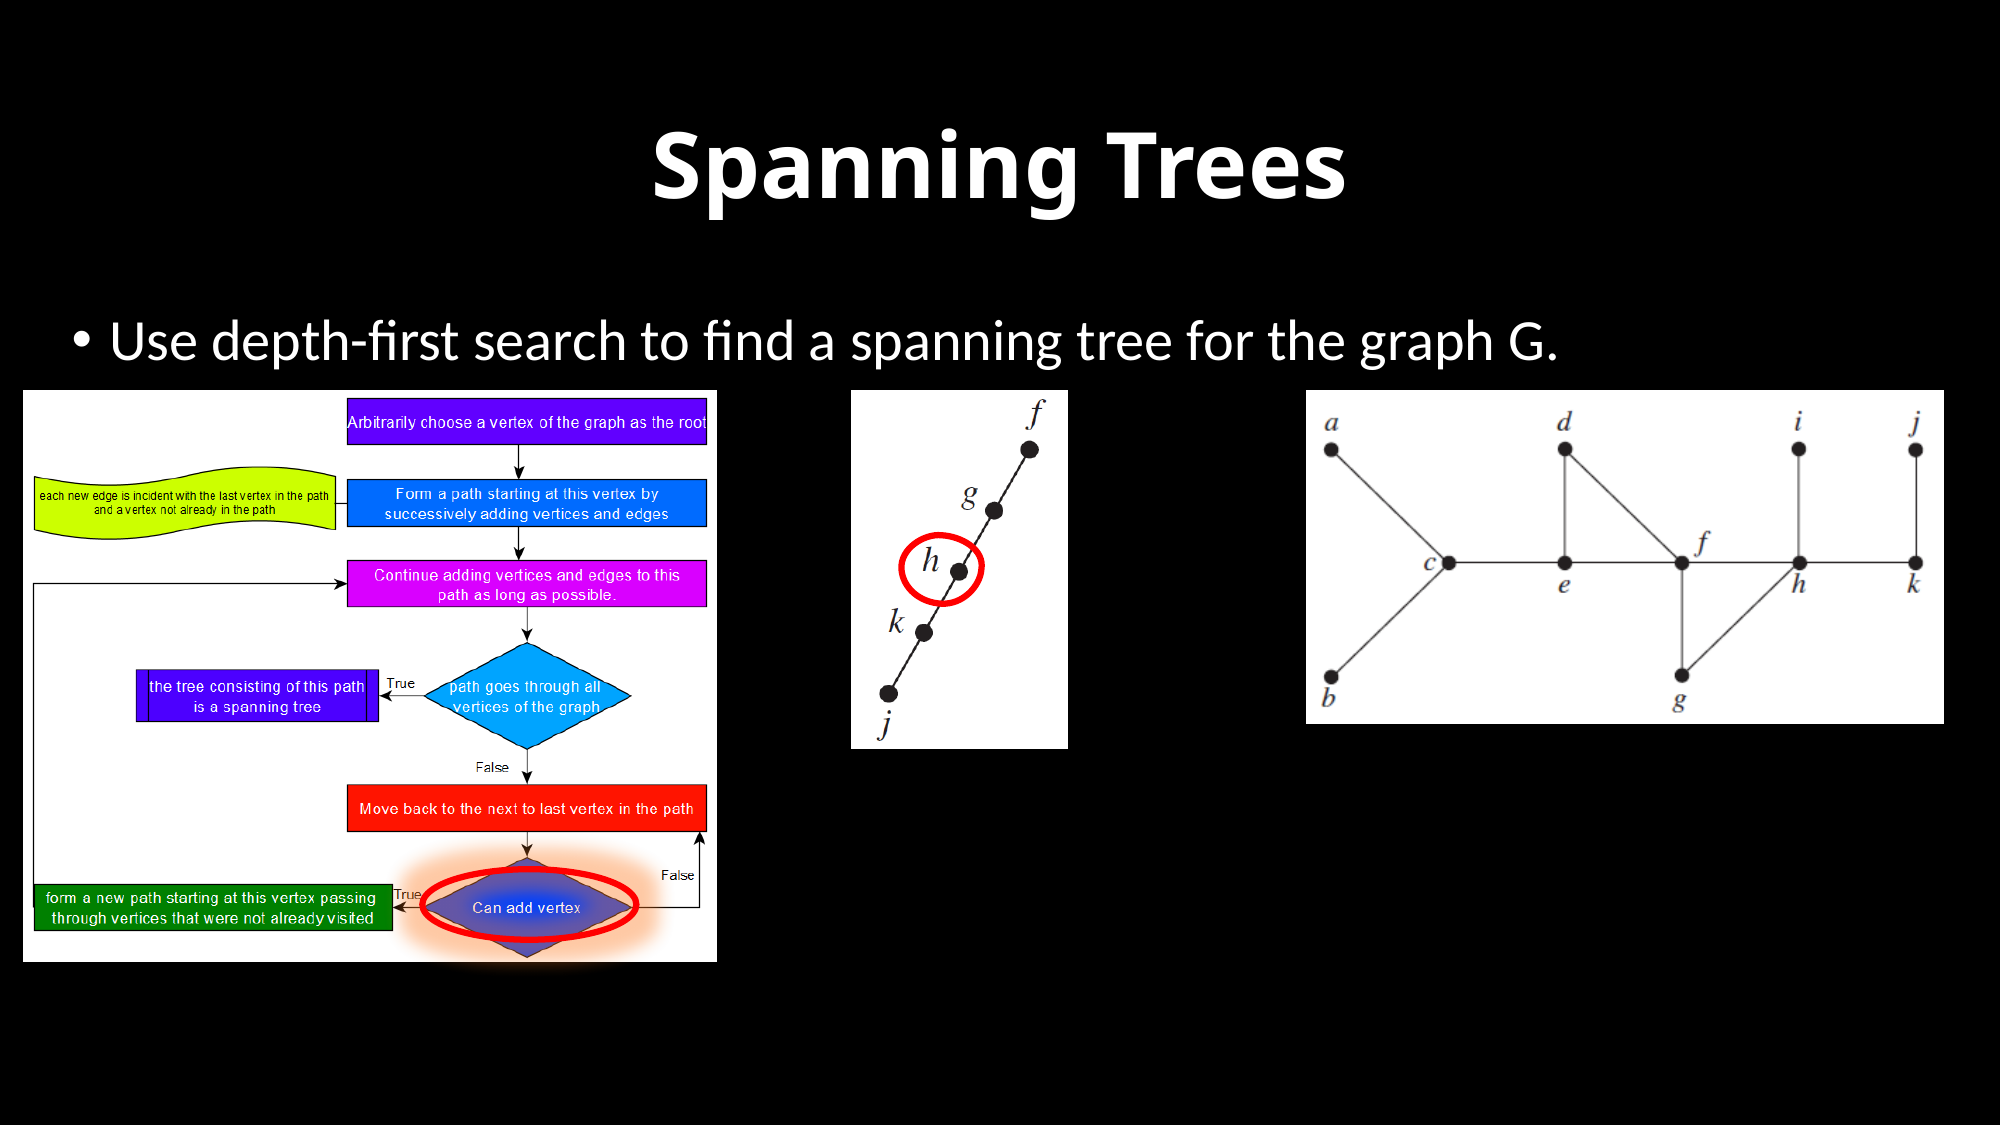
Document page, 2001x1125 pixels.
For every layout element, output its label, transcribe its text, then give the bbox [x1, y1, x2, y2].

list Use depth-first search to find a spanning tree for the graph G. [56, 302, 1944, 1017]
picture [851, 390, 1068, 749]
picture [23, 390, 717, 962]
title Spanning Trees [137, 59, 1863, 278]
picture [1306, 390, 1944, 724]
